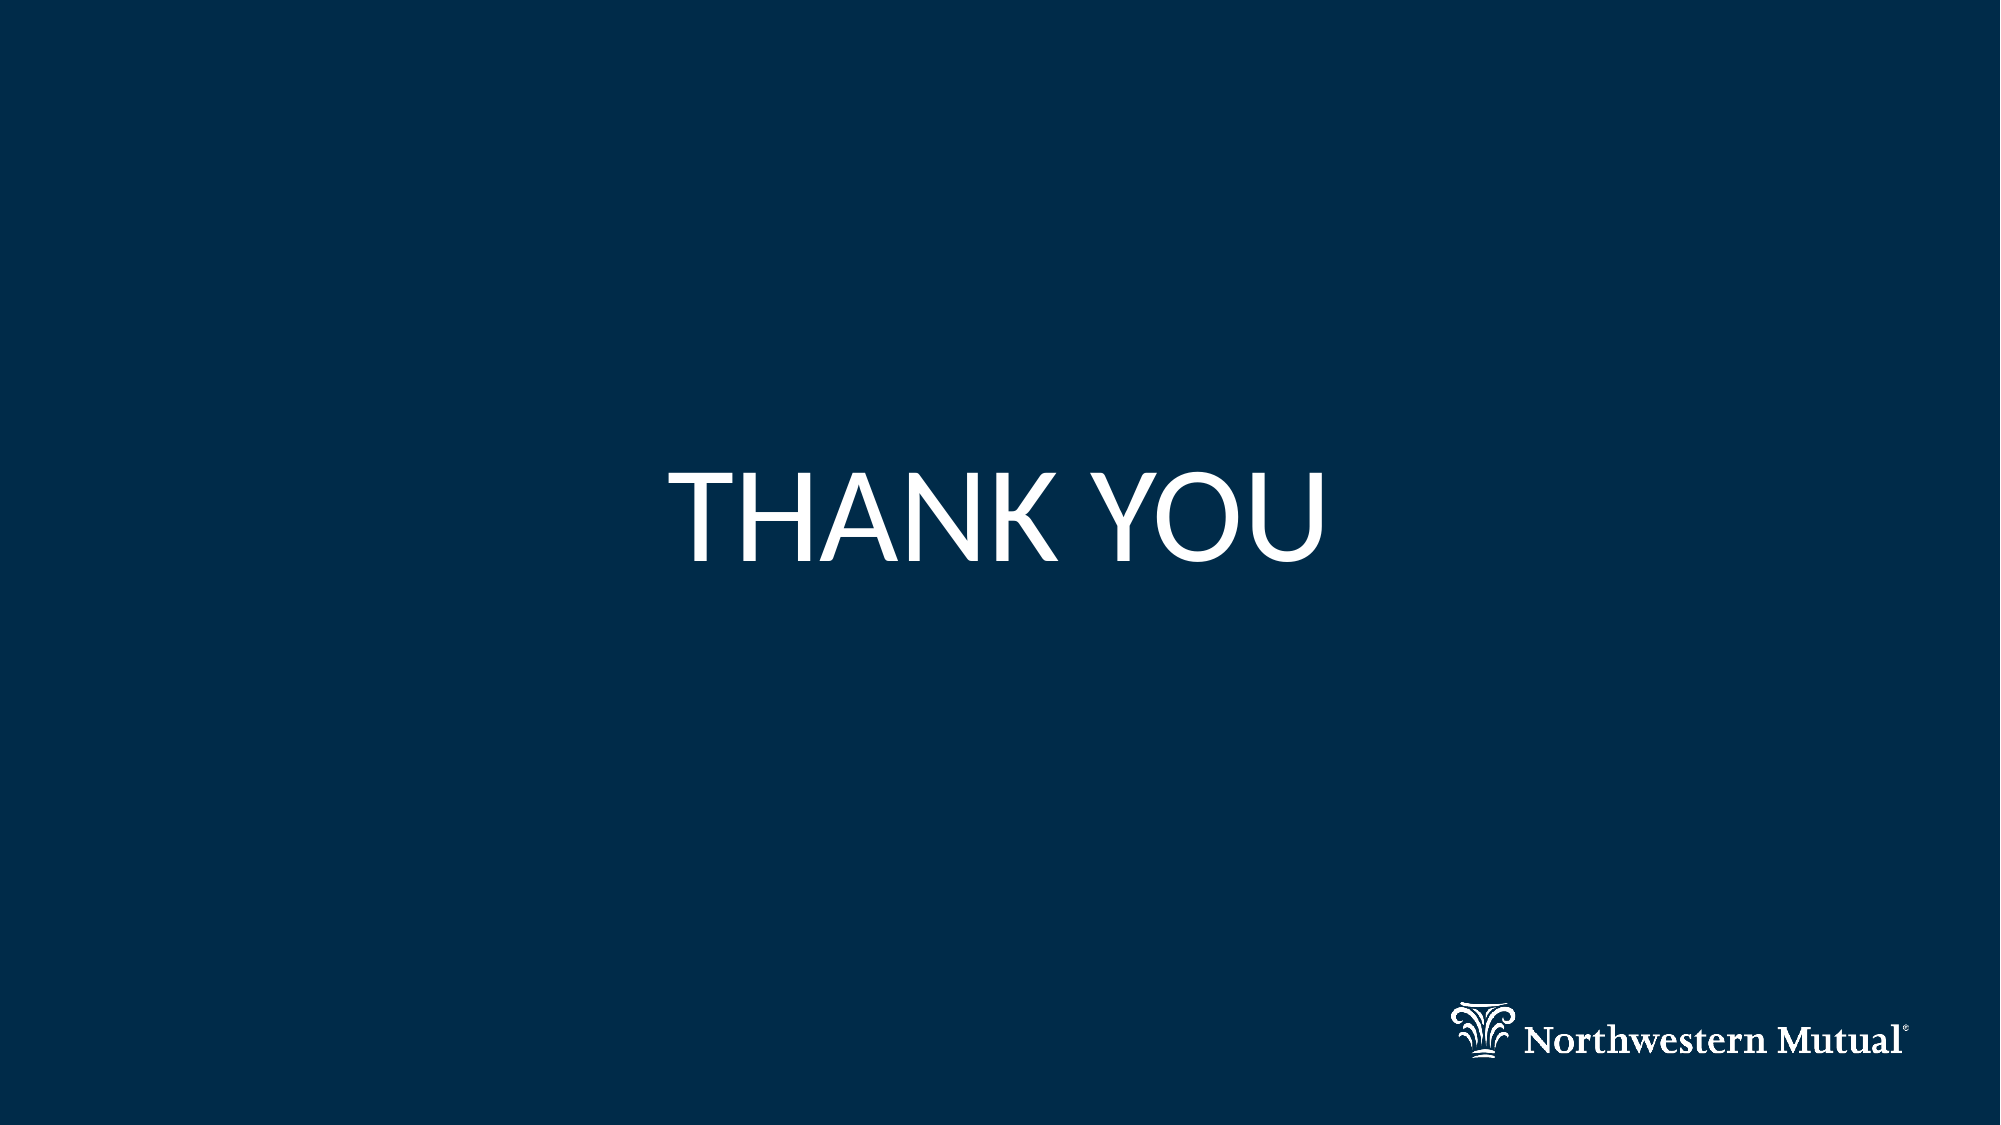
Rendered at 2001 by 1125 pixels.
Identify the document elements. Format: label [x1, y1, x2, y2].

picture [1451, 1002, 1909, 1058]
